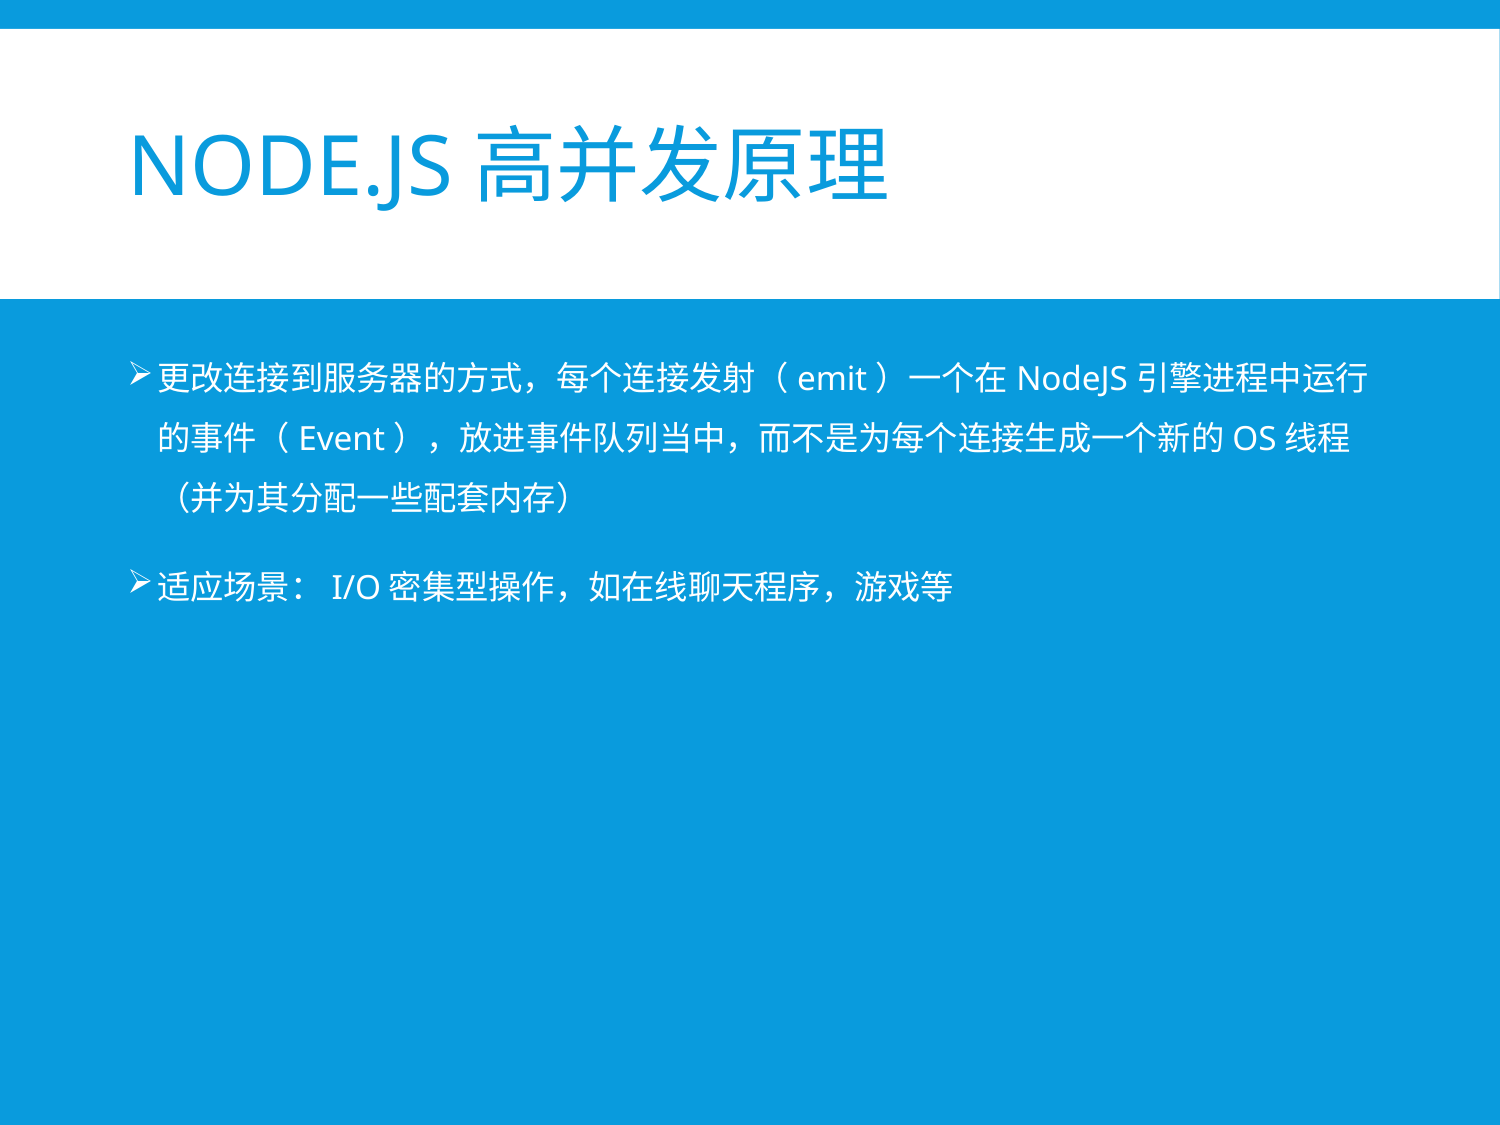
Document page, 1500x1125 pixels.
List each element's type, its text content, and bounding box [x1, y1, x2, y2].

list 更改连接到服务器的方式，每个连接发射（emit）一个在NodeJS引擎进程中运行的事件（Event），放进事件队列当中，而不是为每个连接生成一个新的OS线程（并为其分配一些配套内存） 适应场景：I/O密集型操作，如在线聊天程序，游戏等 [112, 329, 1388, 1020]
title Node.js高并发原理 [112, 46, 1388, 295]
